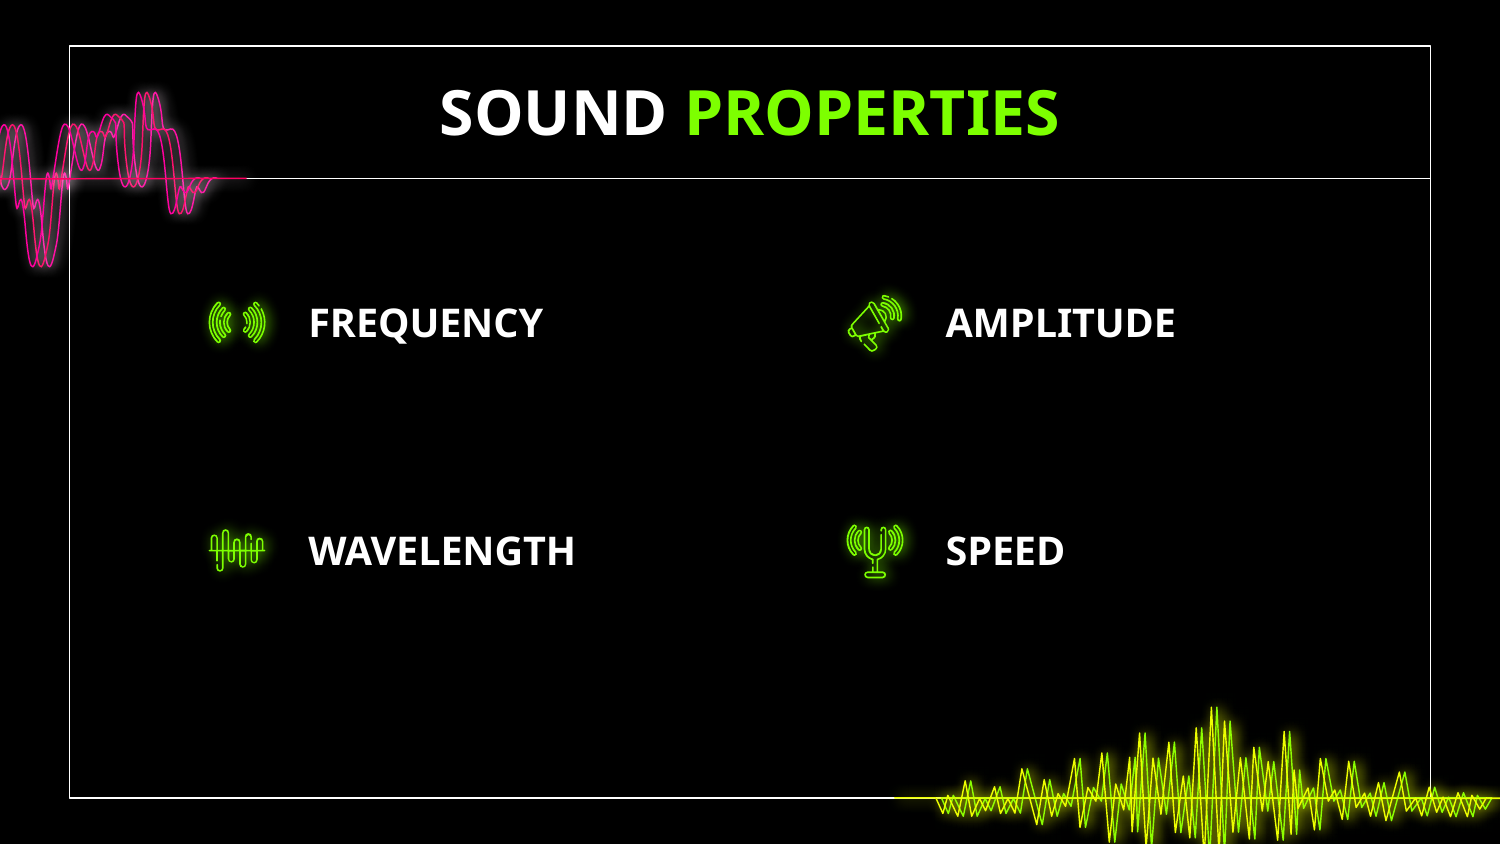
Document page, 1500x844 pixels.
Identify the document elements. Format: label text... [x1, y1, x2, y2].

subtitle WAVELENGTH [293, 510, 657, 590]
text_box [846, 294, 904, 352]
subtitle SPEED [930, 510, 1295, 590]
title SOUND PROPERTIES [118, 63, 1382, 158]
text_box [205, 301, 269, 344]
subtitle AMPLITUDE [930, 282, 1295, 362]
subtitle FREQUENCY [293, 282, 657, 362]
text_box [844, 524, 906, 579]
text_box [208, 529, 266, 572]
